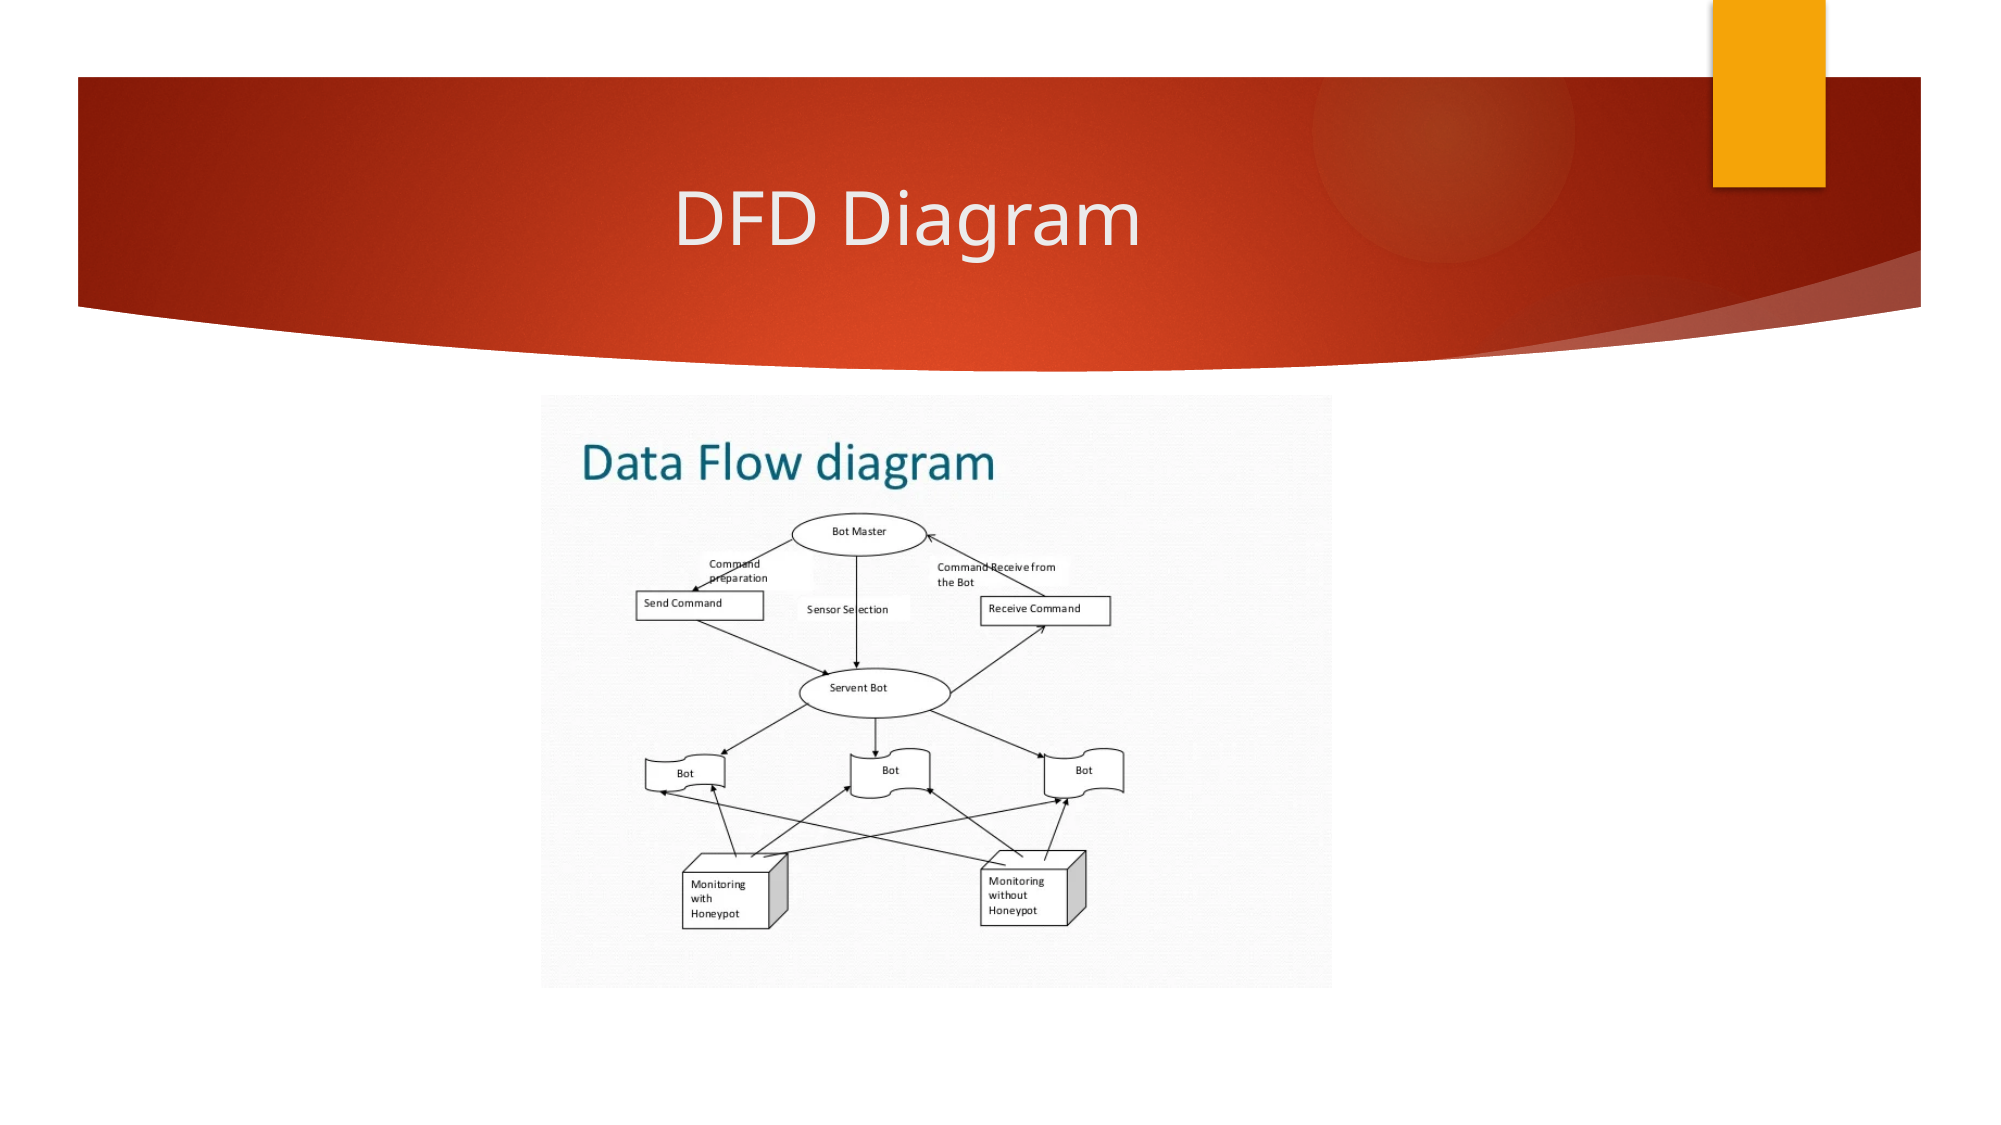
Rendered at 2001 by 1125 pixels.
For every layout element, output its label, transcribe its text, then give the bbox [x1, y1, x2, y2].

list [541, 394, 1332, 988]
title DFD Diagram [189, 155, 1627, 275]
